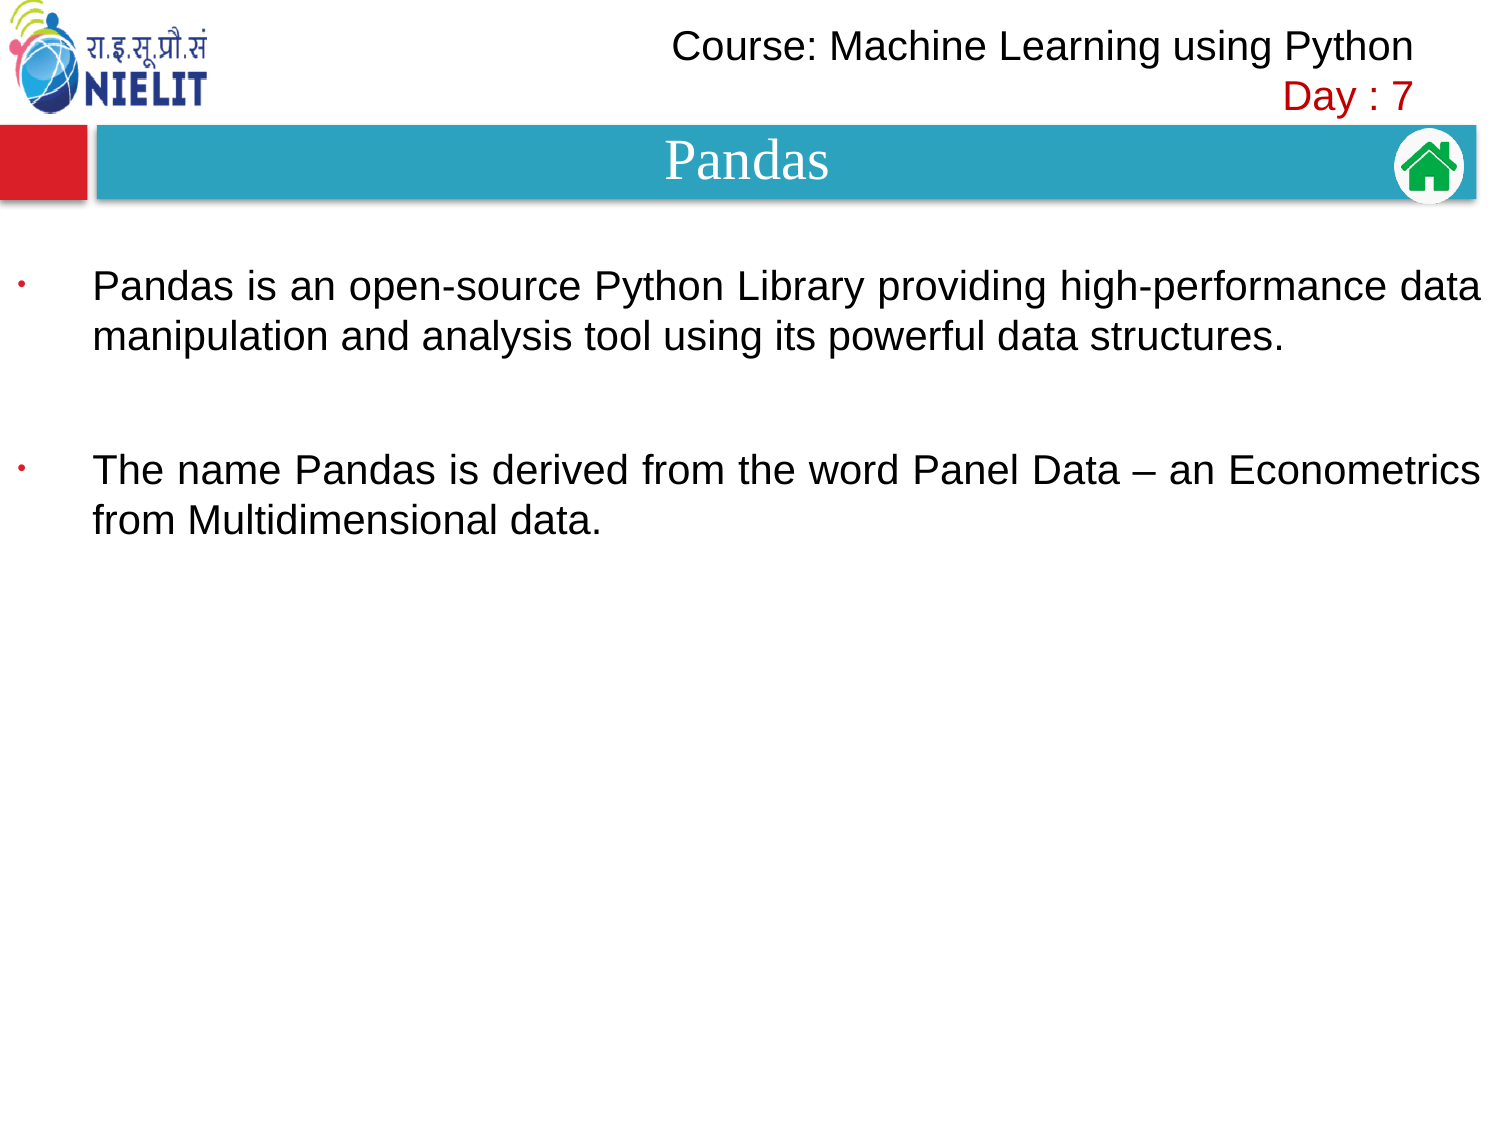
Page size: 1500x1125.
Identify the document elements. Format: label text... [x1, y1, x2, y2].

picture [1394, 200, 1464, 204]
picture [9, 0, 207, 75]
title Pandas [0, 75, 1498, 200]
subtitle Pandas is an open-source Python Library providing high-performance data manipulation and analysis tool using its powerful data structures. The name Pandas is derived from the word Panel Data – an Econometrics from Multidimensional data. [0, 249, 1500, 925]
